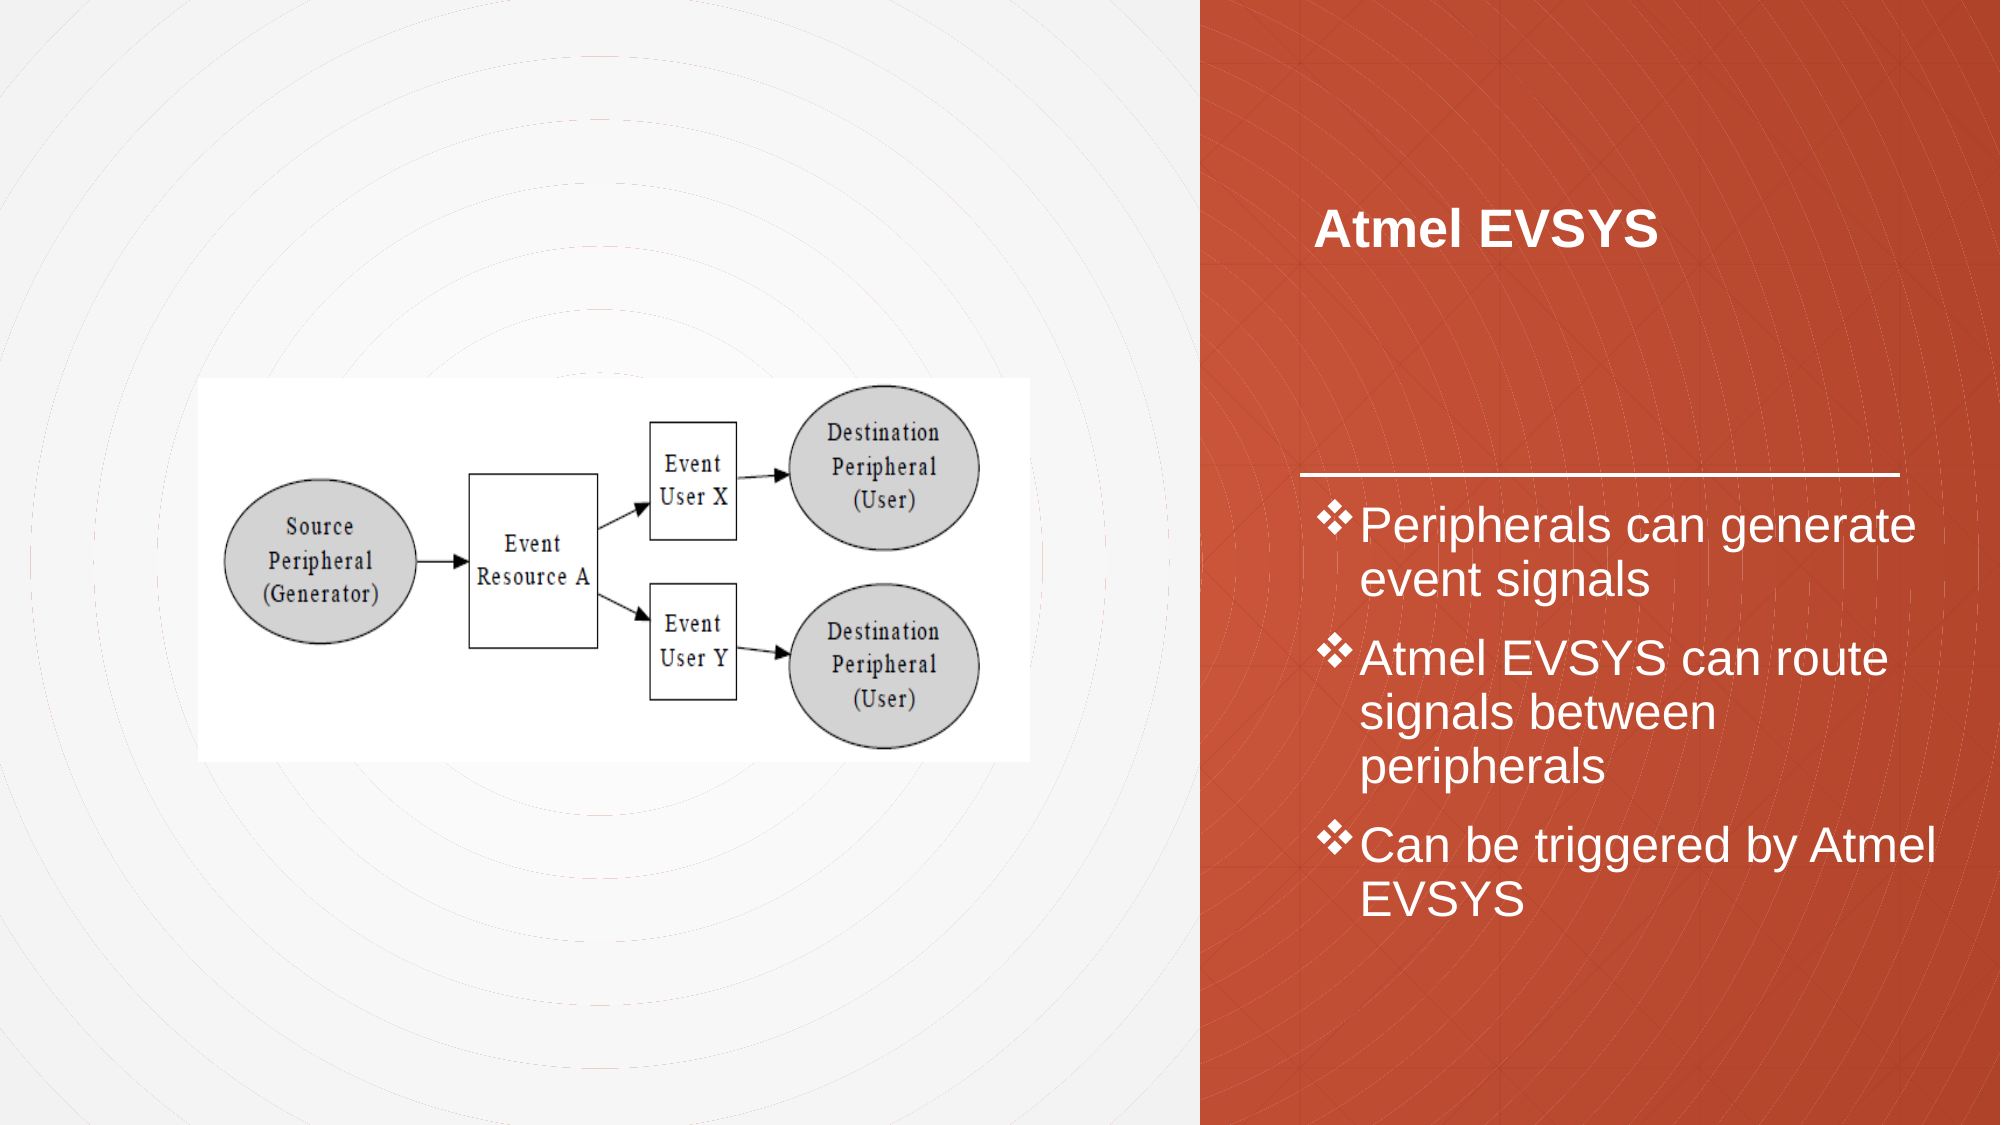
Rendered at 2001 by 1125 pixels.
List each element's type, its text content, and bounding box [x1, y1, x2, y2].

text_box [60, 318, 2000, 327]
text_box [89, 366, 2000, 442]
title Atmel EVSYS [1298, 121, 1967, 267]
picture [198, 378, 1030, 762]
list Peripherals can generate event signals Atmel EVSYS can route signals between peripherals Can be triggered by Atmel EVSYS [1297, 491, 1967, 964]
